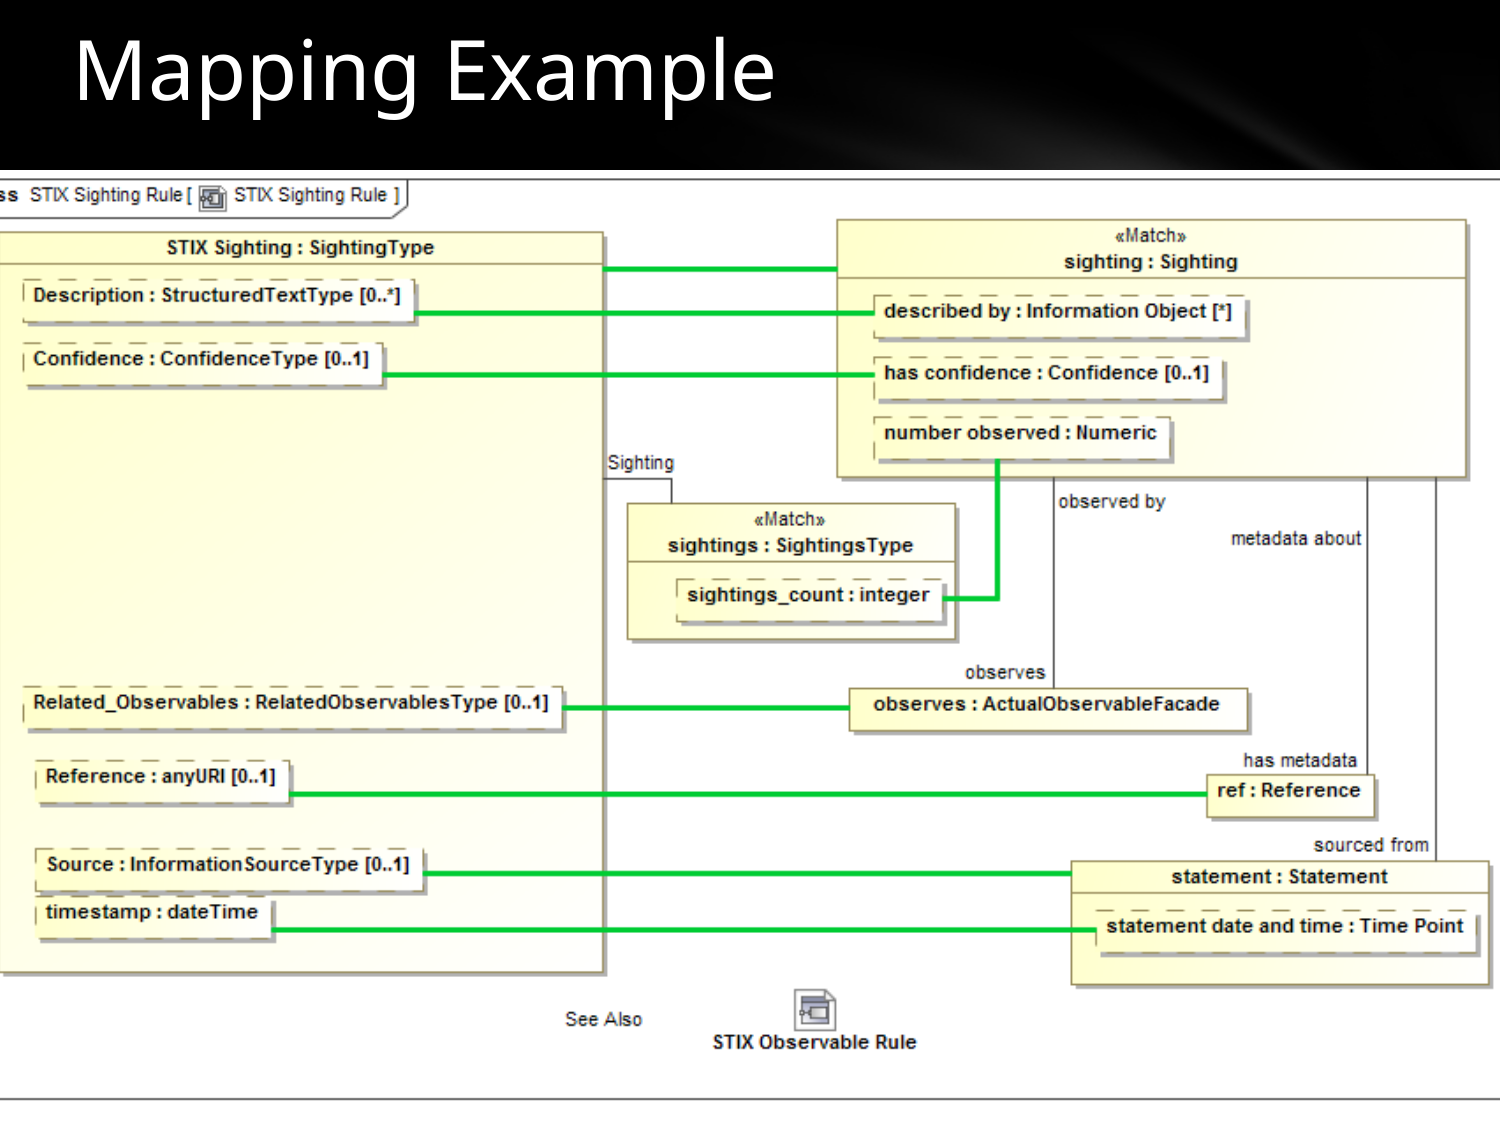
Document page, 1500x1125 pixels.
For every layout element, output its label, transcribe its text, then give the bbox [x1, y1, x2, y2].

picture [0, 170, 1500, 1125]
title Mapping Example [57, 7, 1318, 125]
